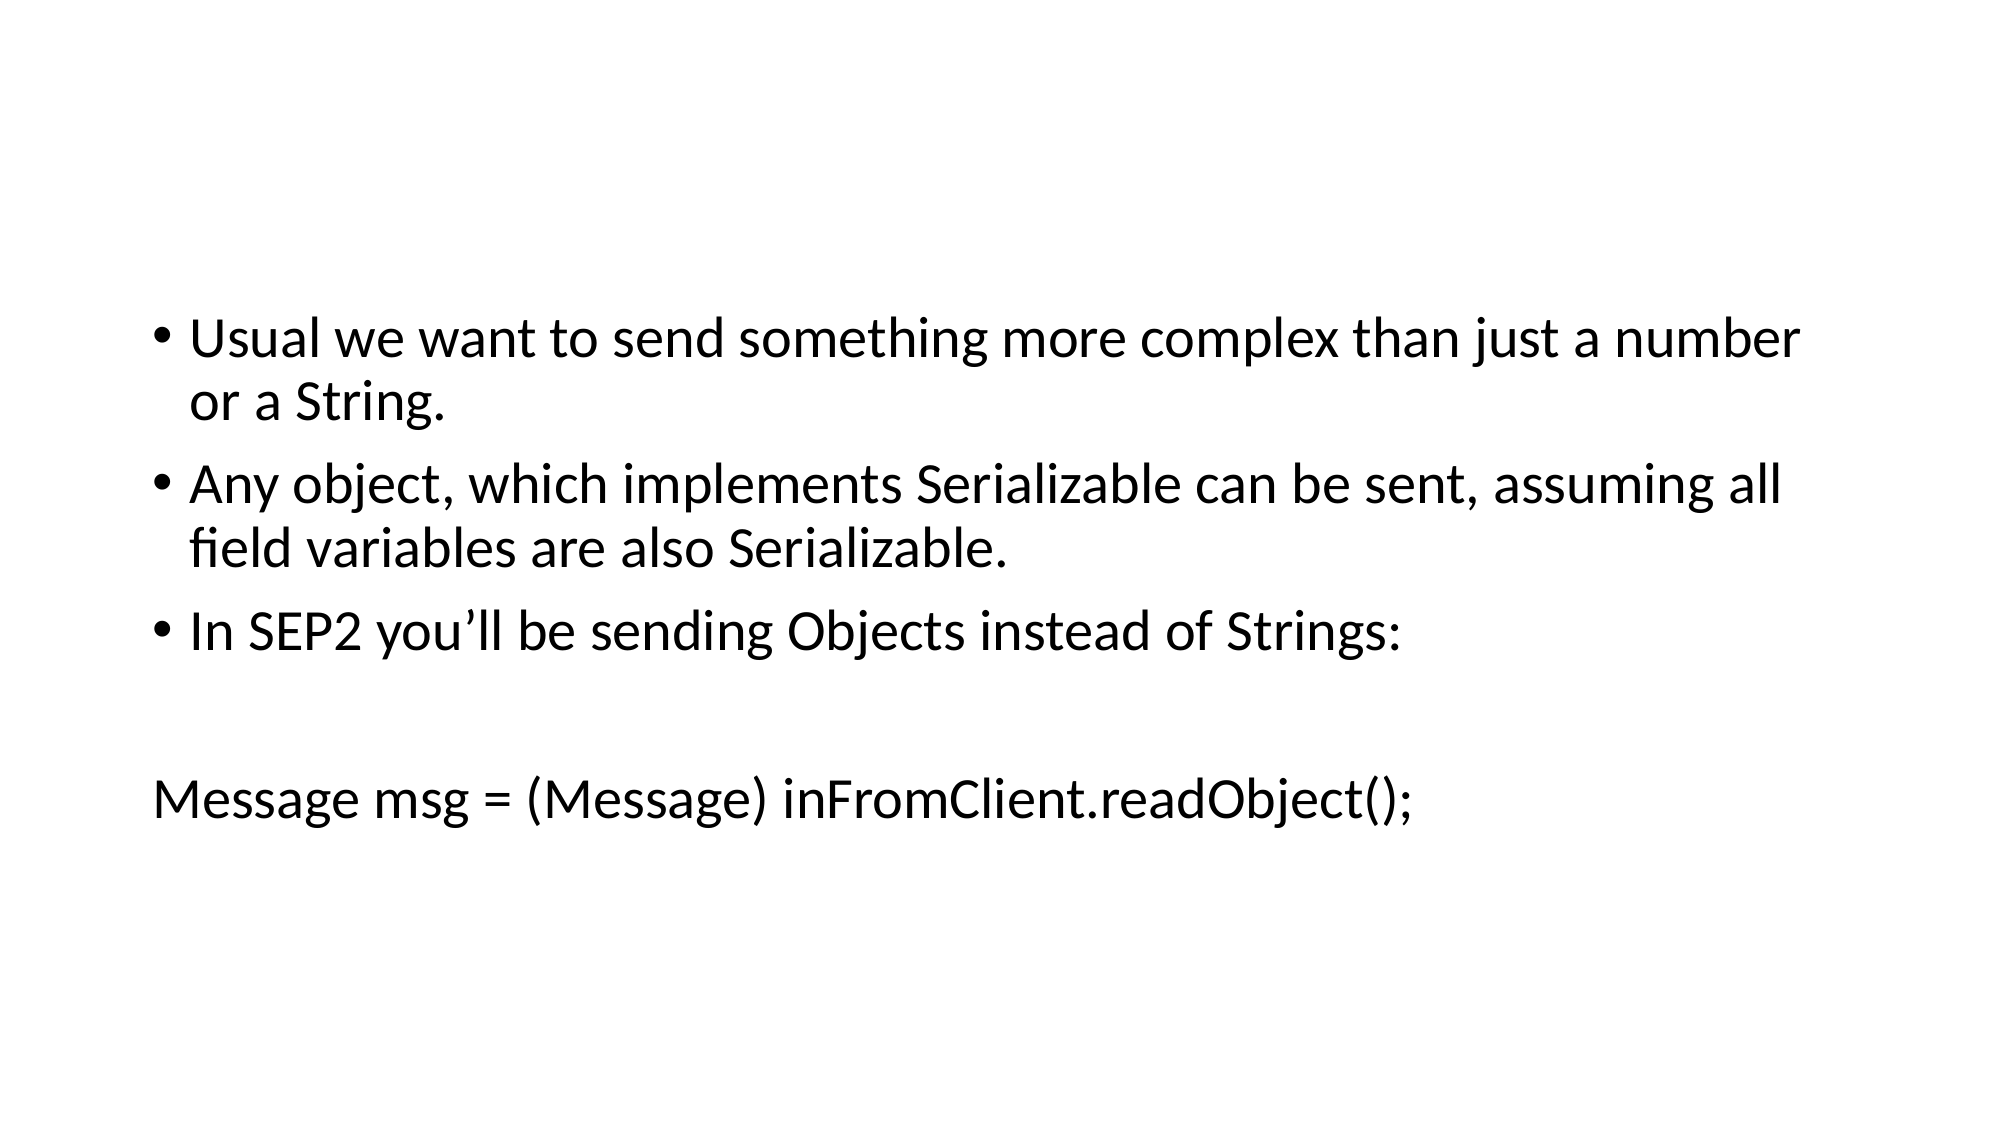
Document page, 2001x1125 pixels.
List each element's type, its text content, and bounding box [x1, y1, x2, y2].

list Usual we want to send something more complex than just a number or a String. Any object, which implements Serializable can be sent, assuming all field variables are also Serializable. In SEP2 you’ll be sending Objects instead of Strings: Message msg = (Message) inFromClient.readObject(); [137, 299, 1863, 1014]
